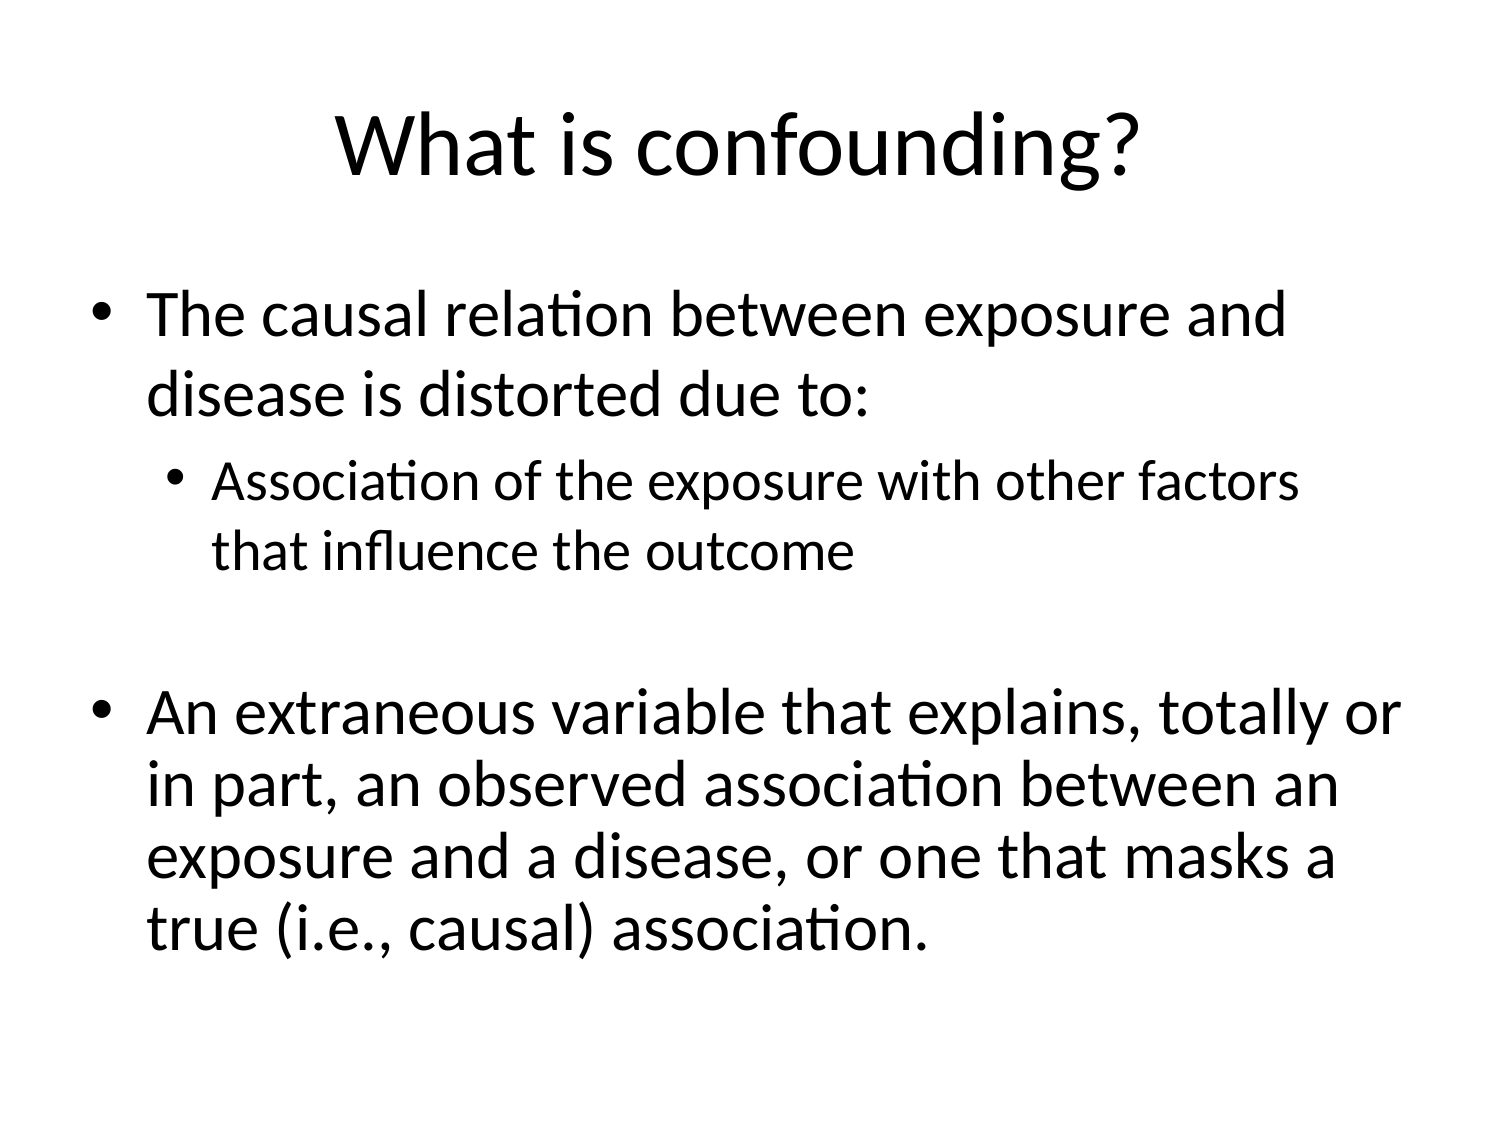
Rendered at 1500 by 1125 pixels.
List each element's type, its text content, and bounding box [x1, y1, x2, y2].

title What is confounding? [75, 45, 1425, 233]
list The causal relation between exposure and disease is distorted due to: Association of the exposure with other factors that influence the outcome An extraneous variable that explains, totally or in part, an observed association between an exposure and a disease, or one that masks a true (i.e., causal) association. [75, 262, 1425, 1005]
